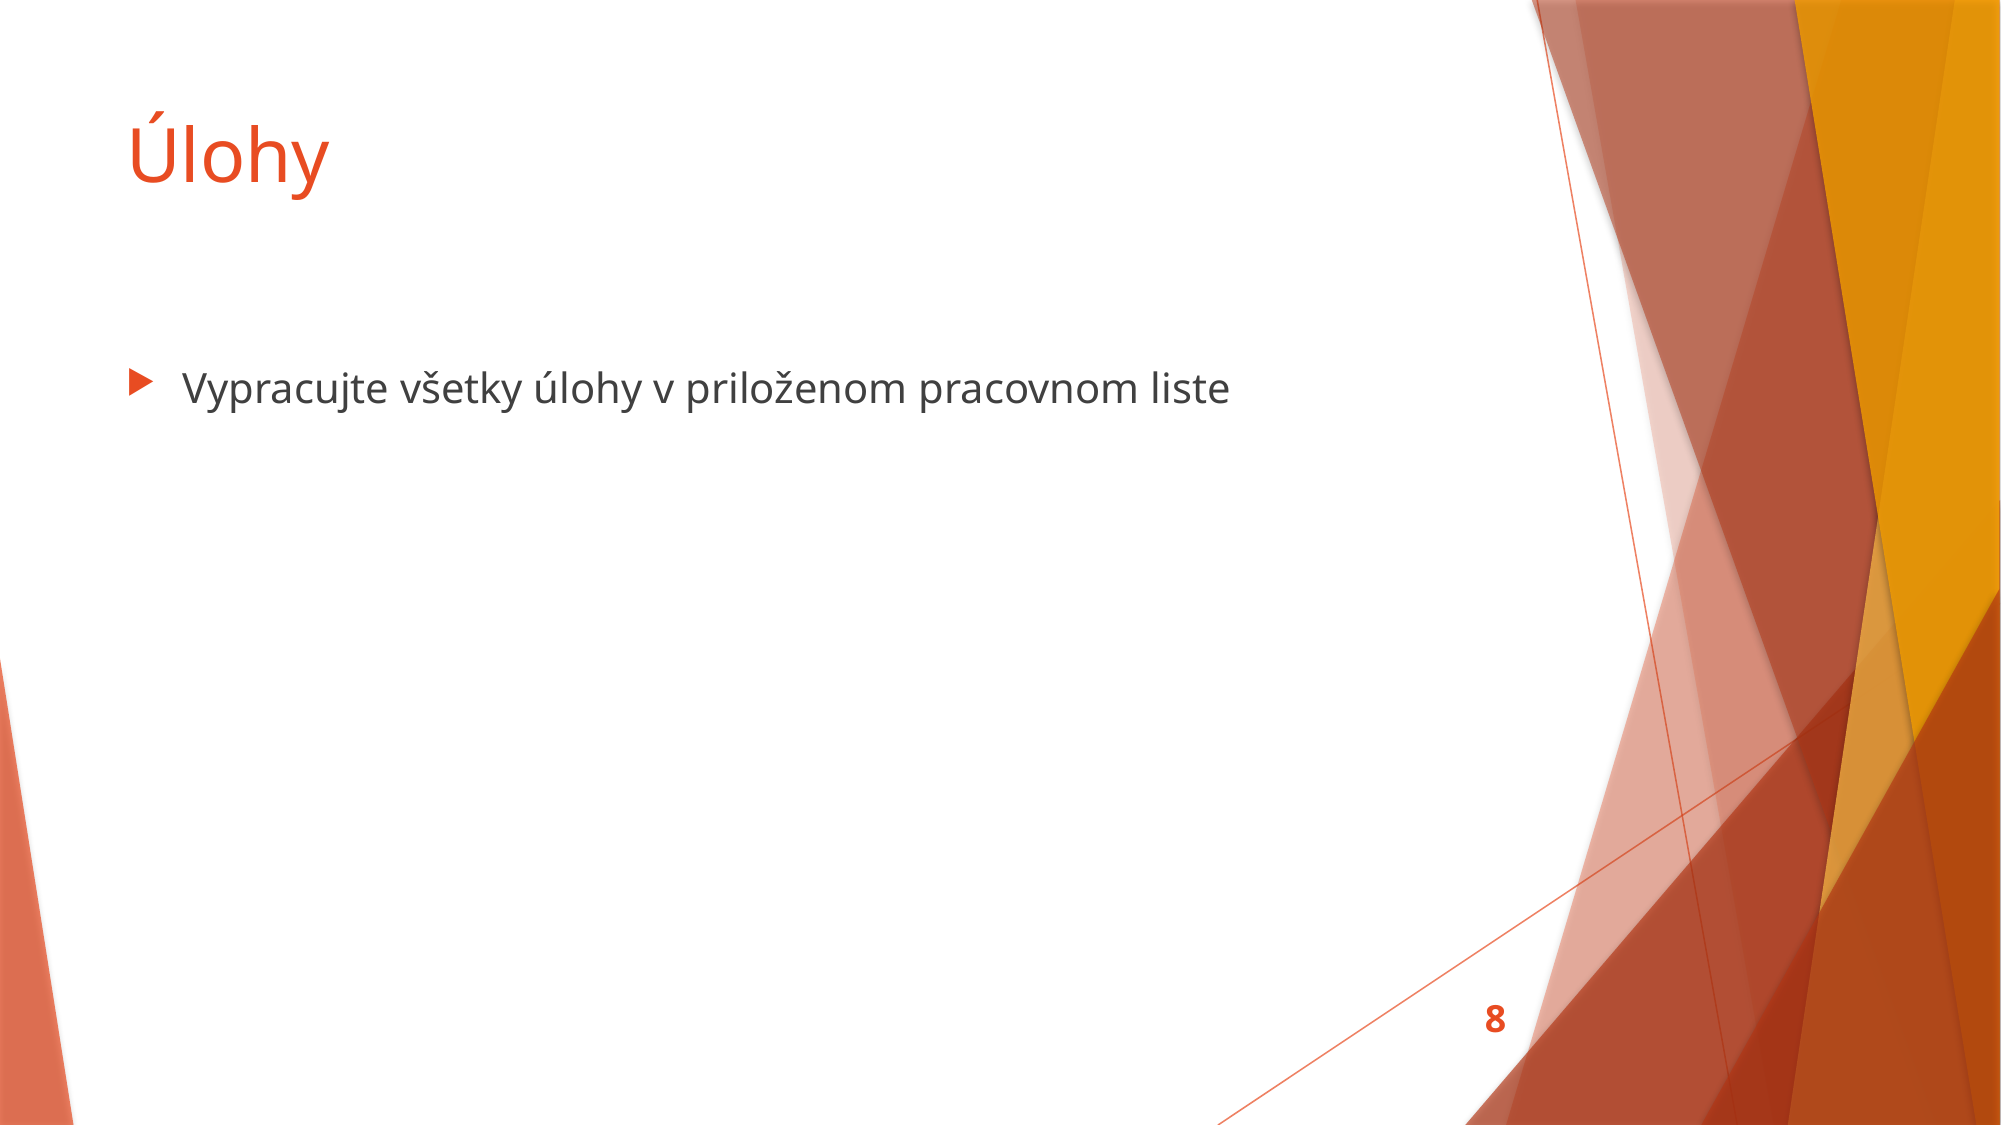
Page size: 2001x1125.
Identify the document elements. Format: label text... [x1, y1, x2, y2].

title Úlohy [111, 99, 1522, 317]
slide_number 8 [1409, 991, 1522, 1051]
list Vypracujte všetky úlohy v priloženom pracovnom liste [111, 354, 1522, 992]
